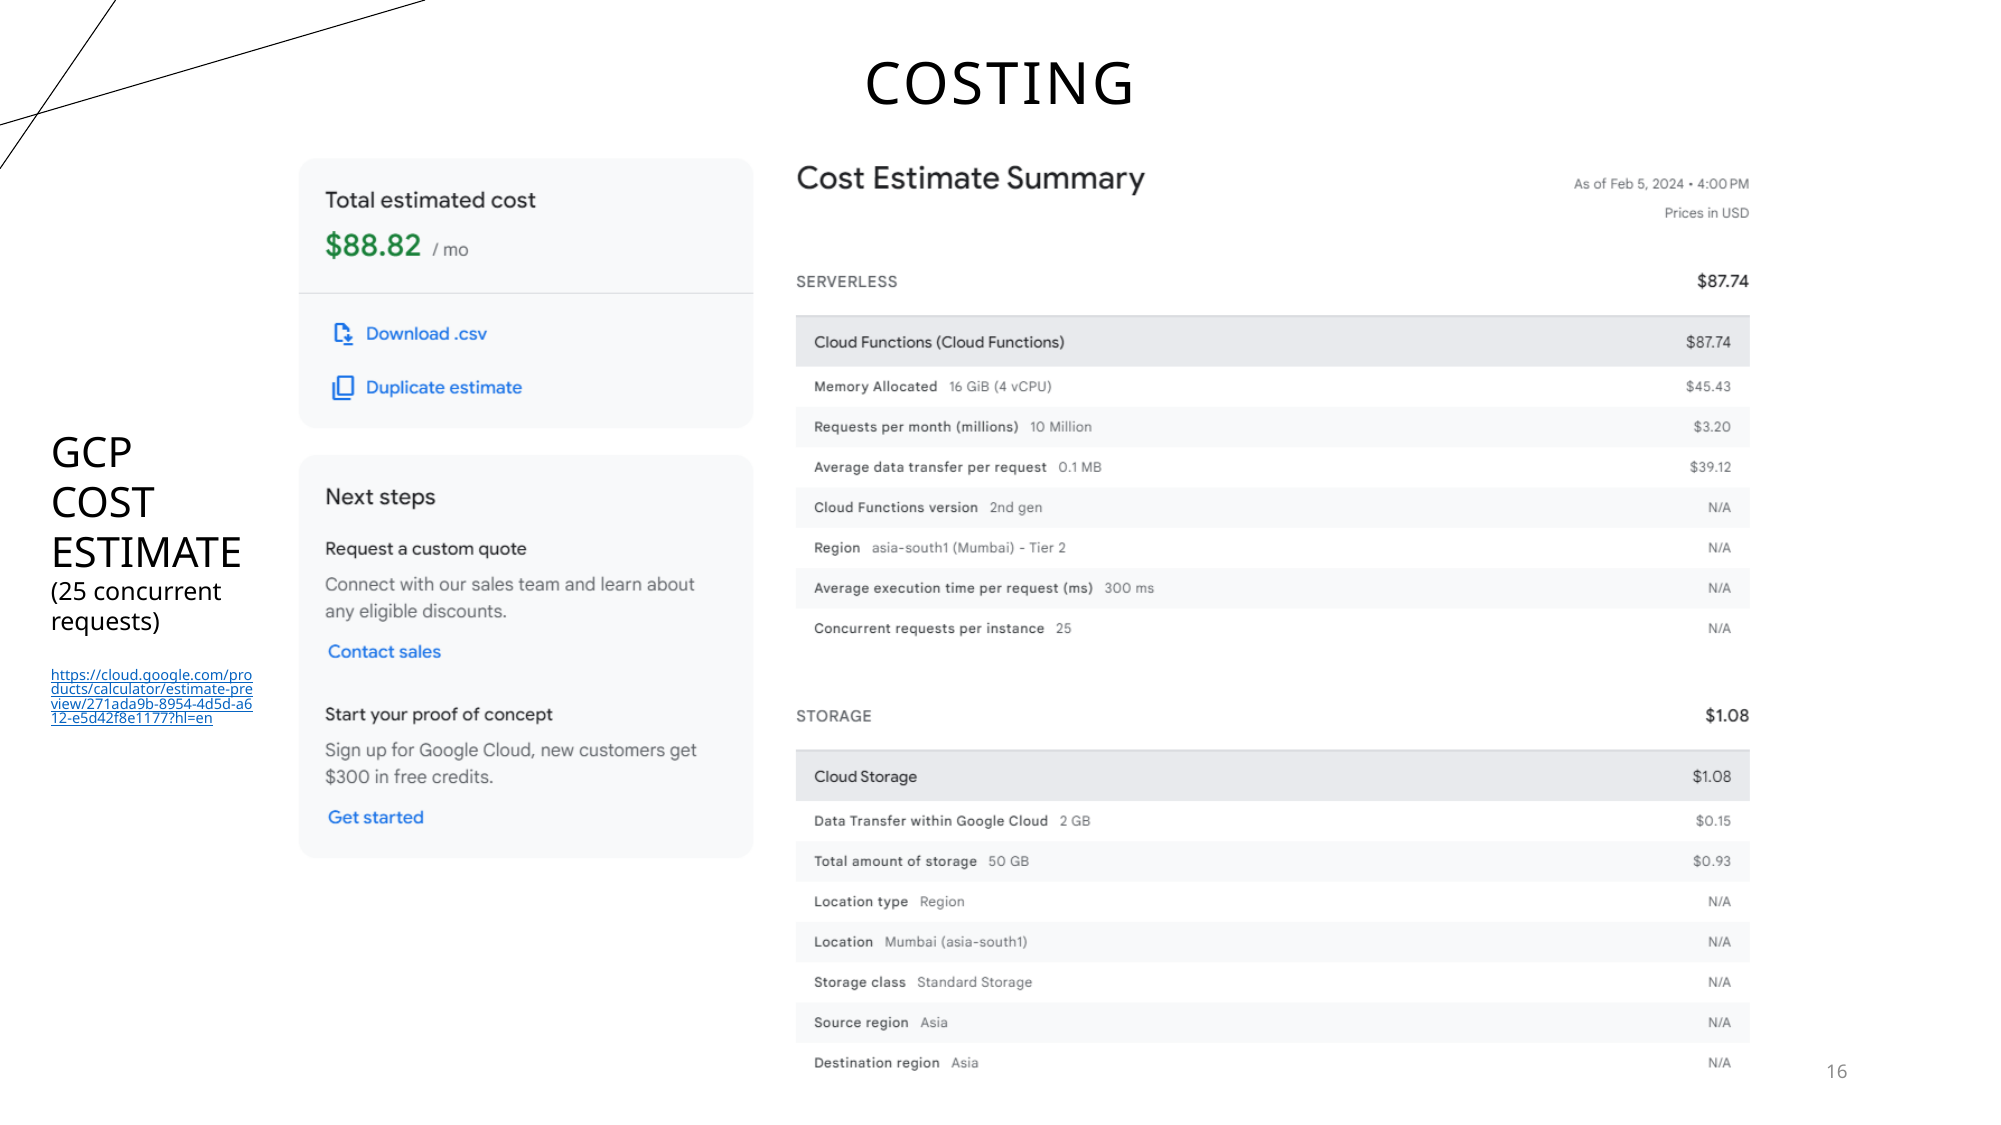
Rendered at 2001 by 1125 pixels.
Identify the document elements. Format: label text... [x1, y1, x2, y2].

title Costing [137, 0, 1863, 194]
picture [272, 136, 1788, 1100]
text_box GCP COST ESTIMATE (25 concurrent requests) [36, 418, 272, 643]
slide_number 16 [1412, 1042, 1863, 1103]
text_box https://cloud.google.com/products/calculator/estimate-preview/271ada9b-8954-4d5d-a612-e5d42f8e1177?hl=en [36, 658, 272, 693]
